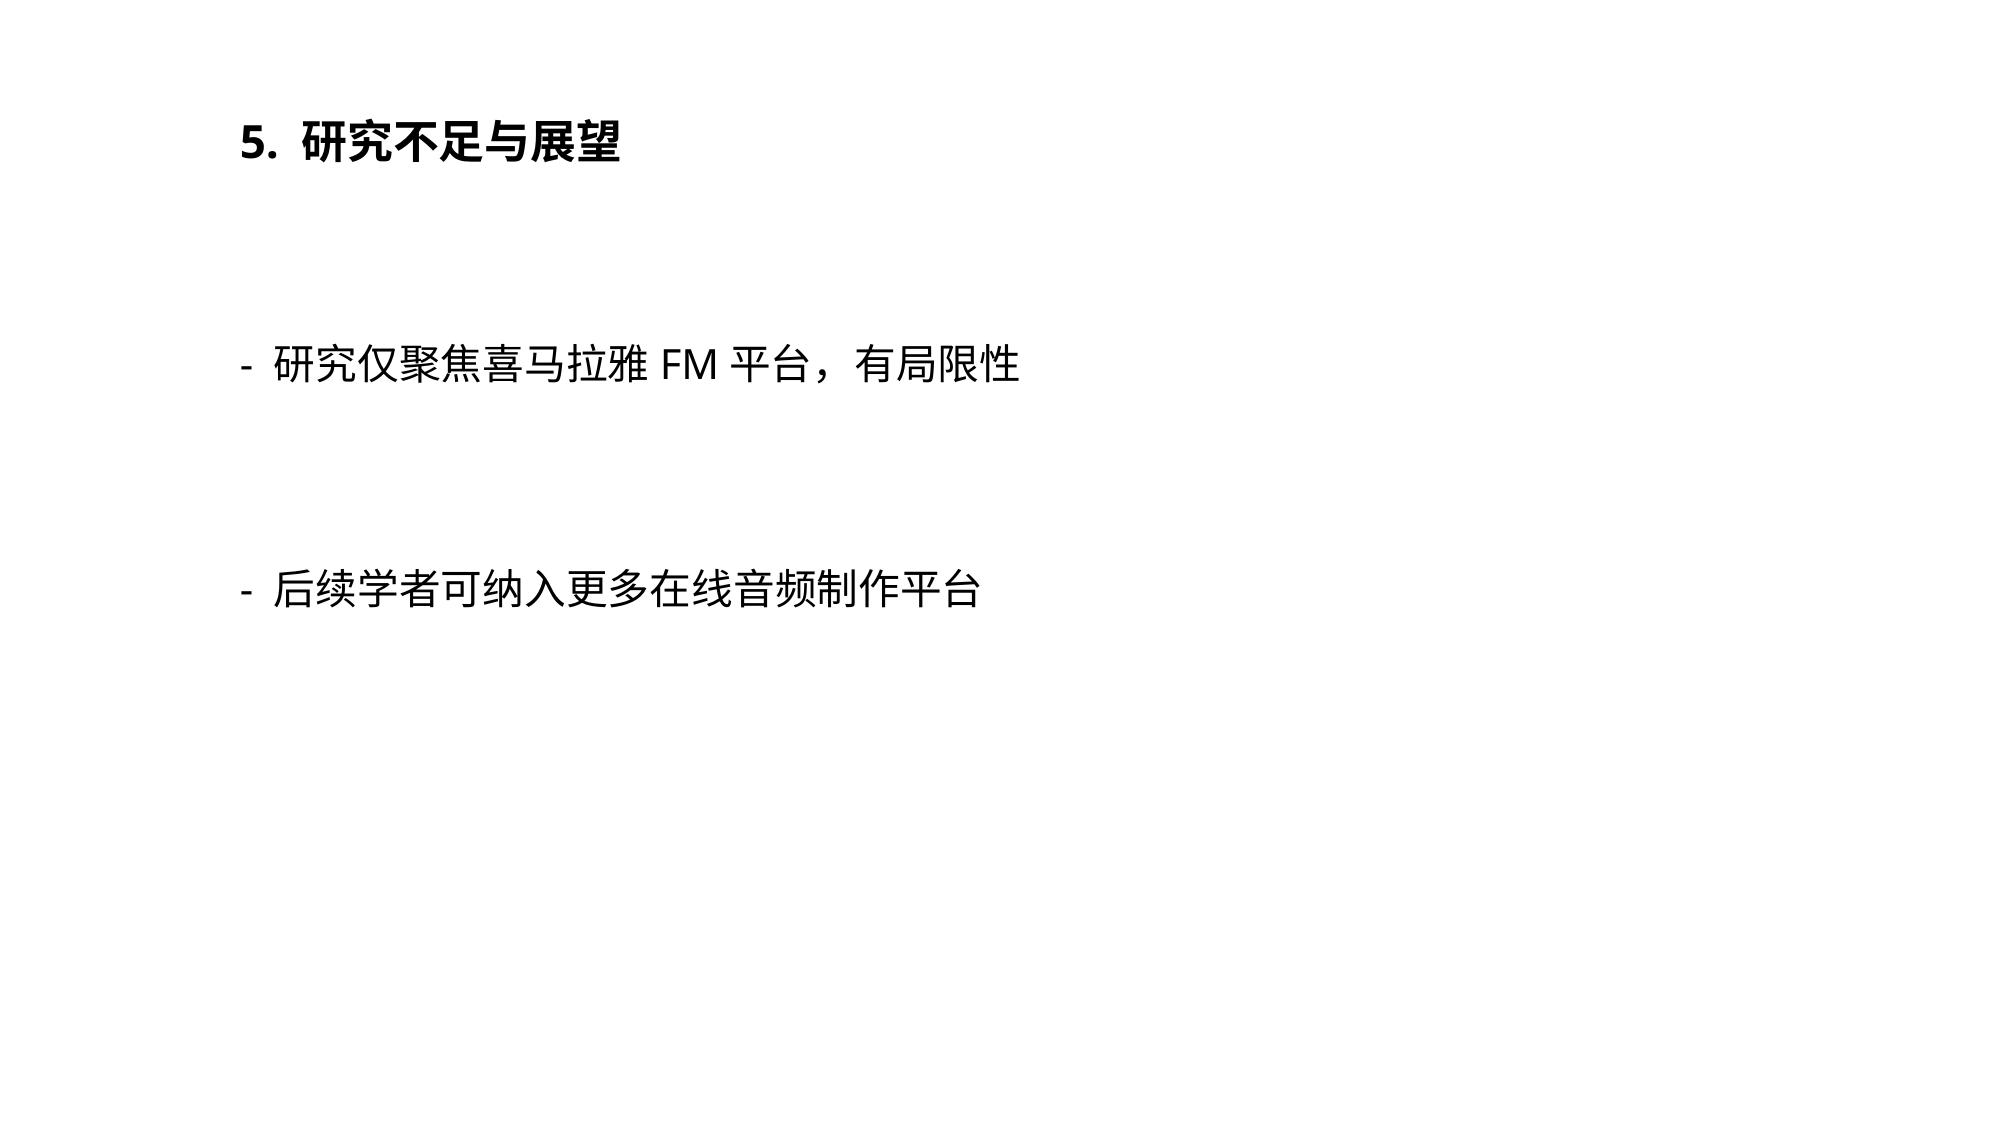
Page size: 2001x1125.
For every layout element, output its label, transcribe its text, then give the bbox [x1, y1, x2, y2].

text_box [114, 221, 1891, 965]
text_box 5. 研究不足与展望 [224, 104, 1725, 175]
text_box - 后续学者可纳入更多在线音频制作平台 [224, 554, 1725, 620]
text_box - 研究仅聚焦喜马拉雅FM平台，有局限性 [224, 329, 1725, 395]
